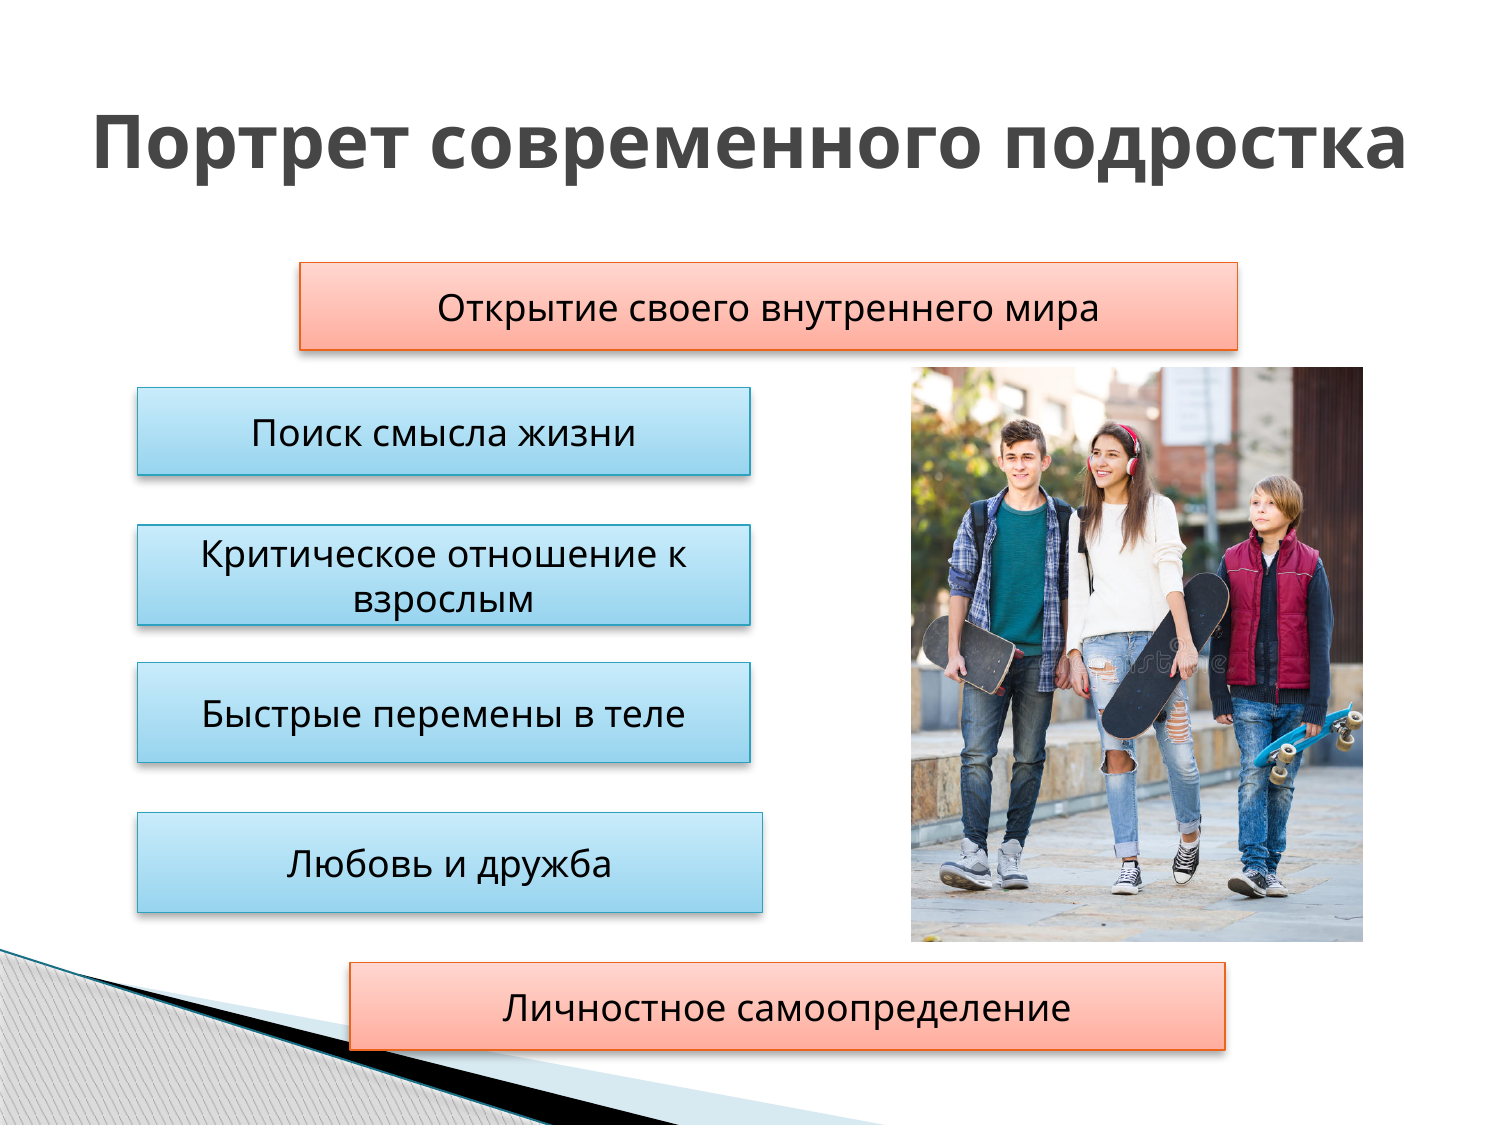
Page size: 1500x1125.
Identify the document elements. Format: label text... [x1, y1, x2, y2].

text_box Любовь и дружба [137, 812, 763, 913]
text_box Быстрые перемены в теле [137, 662, 751, 763]
text_box Открытие своего внутреннего мира [299, 262, 1238, 351]
picture [911, 367, 1363, 942]
text_box Поиск смысла жизни [137, 387, 751, 476]
title Портрет современного подростка [75, 45, 1425, 233]
text_box Личностное самоопределение [349, 962, 1226, 1051]
text_box Критическое отношение к взрослым [137, 524, 751, 626]
